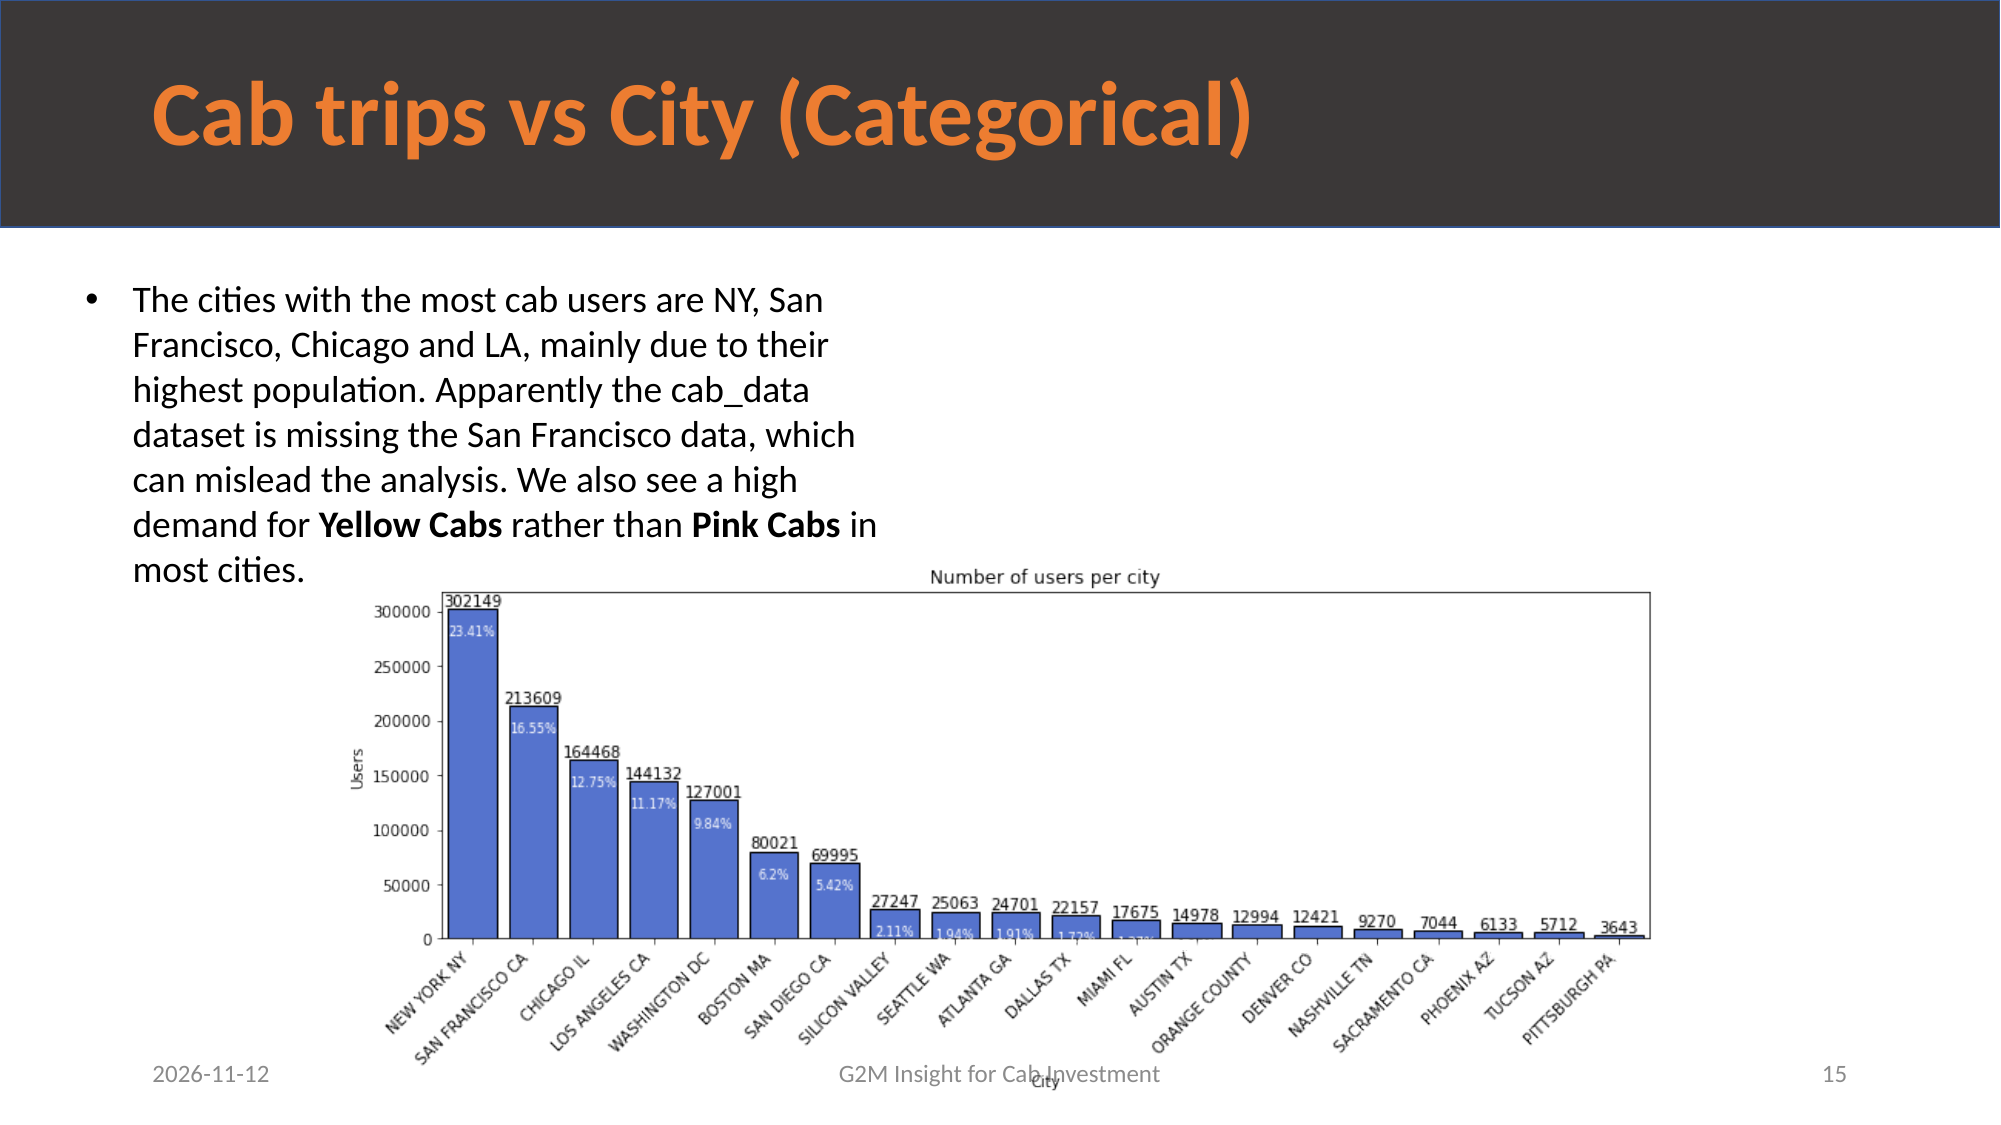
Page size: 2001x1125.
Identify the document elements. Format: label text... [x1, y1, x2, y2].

slide_number 15 [1412, 1042, 1863, 1103]
text_box Cab trips vs City (Categorical) [137, 7, 1863, 225]
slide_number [137, 1042, 588, 1103]
picture [340, 557, 1660, 1100]
text_box The cities with the most cab users are NY, San Francisco, Chicago and LA, mainly due to their highest population. Apparently the cab_data dataset is missing the San Francisco data, which can mislead the analysis. We also see a high demand for Yellow Cabs rather than Pink Cabs in most cities. [70, 268, 913, 643]
text_box [0, 0, 2000, 228]
